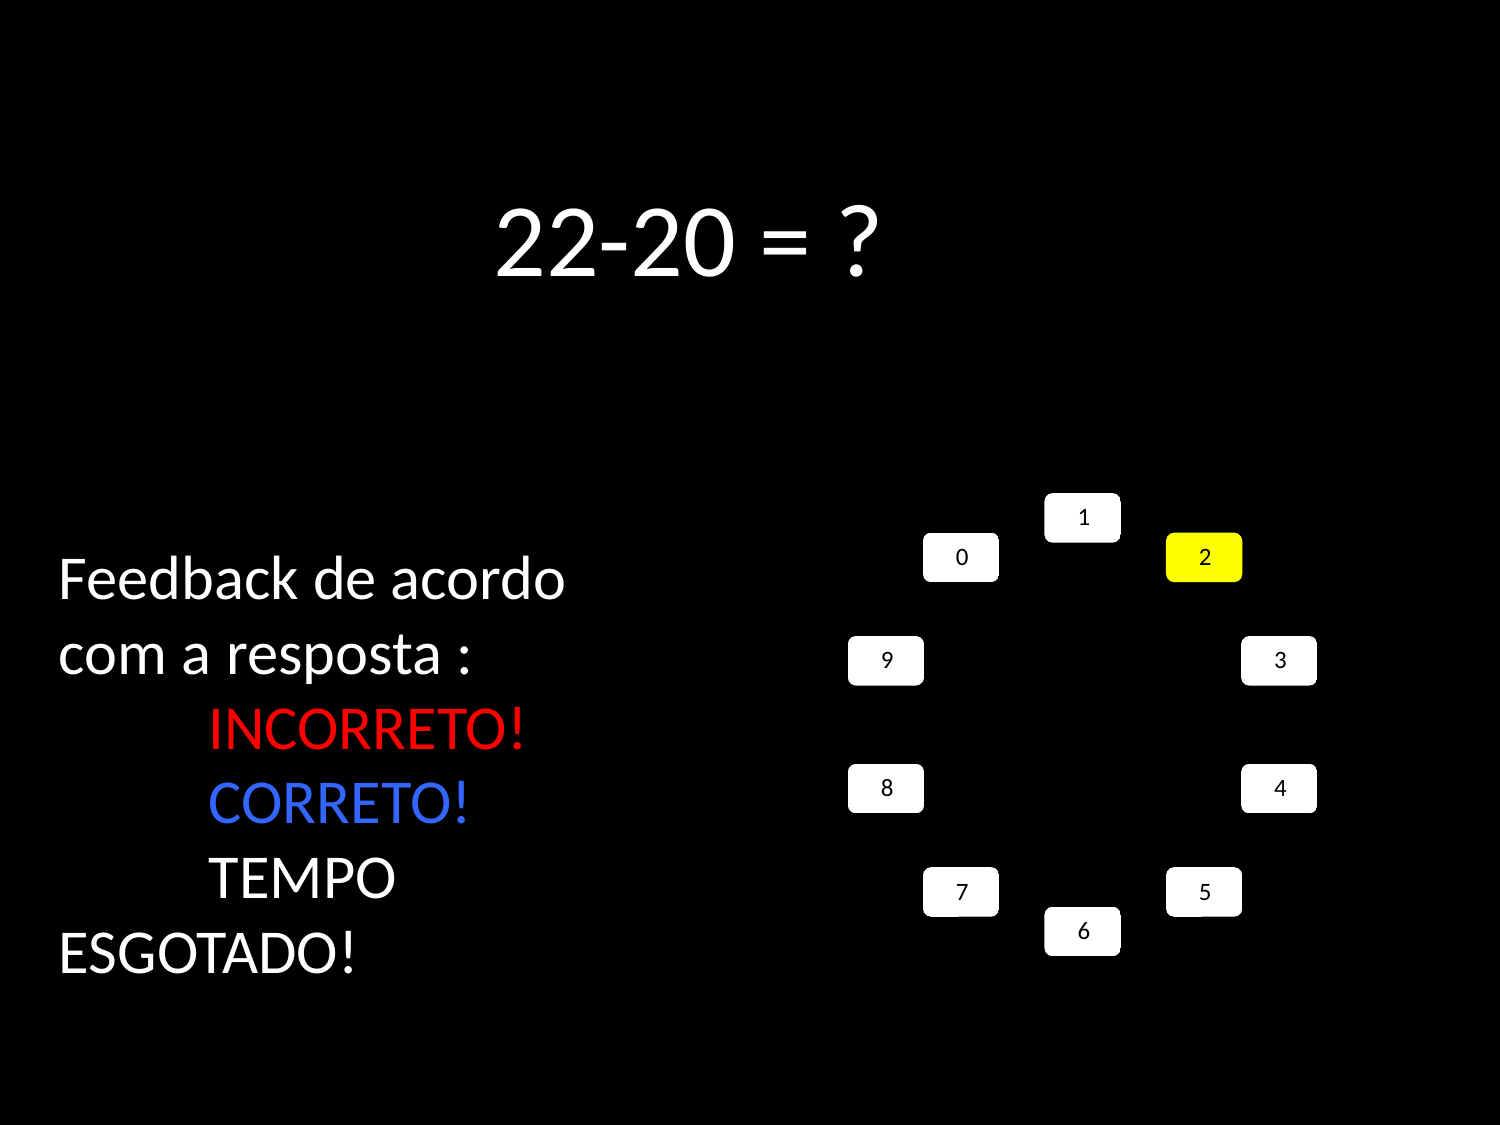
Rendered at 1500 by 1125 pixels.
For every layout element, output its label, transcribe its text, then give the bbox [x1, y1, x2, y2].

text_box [748, 492, 1417, 957]
text_box Feedback de acordo com a resposta : INCORRETO! CORRETO! TEMPO ESGOTADO! [44, 529, 701, 994]
text_box 22-20 = ? [425, 165, 976, 305]
